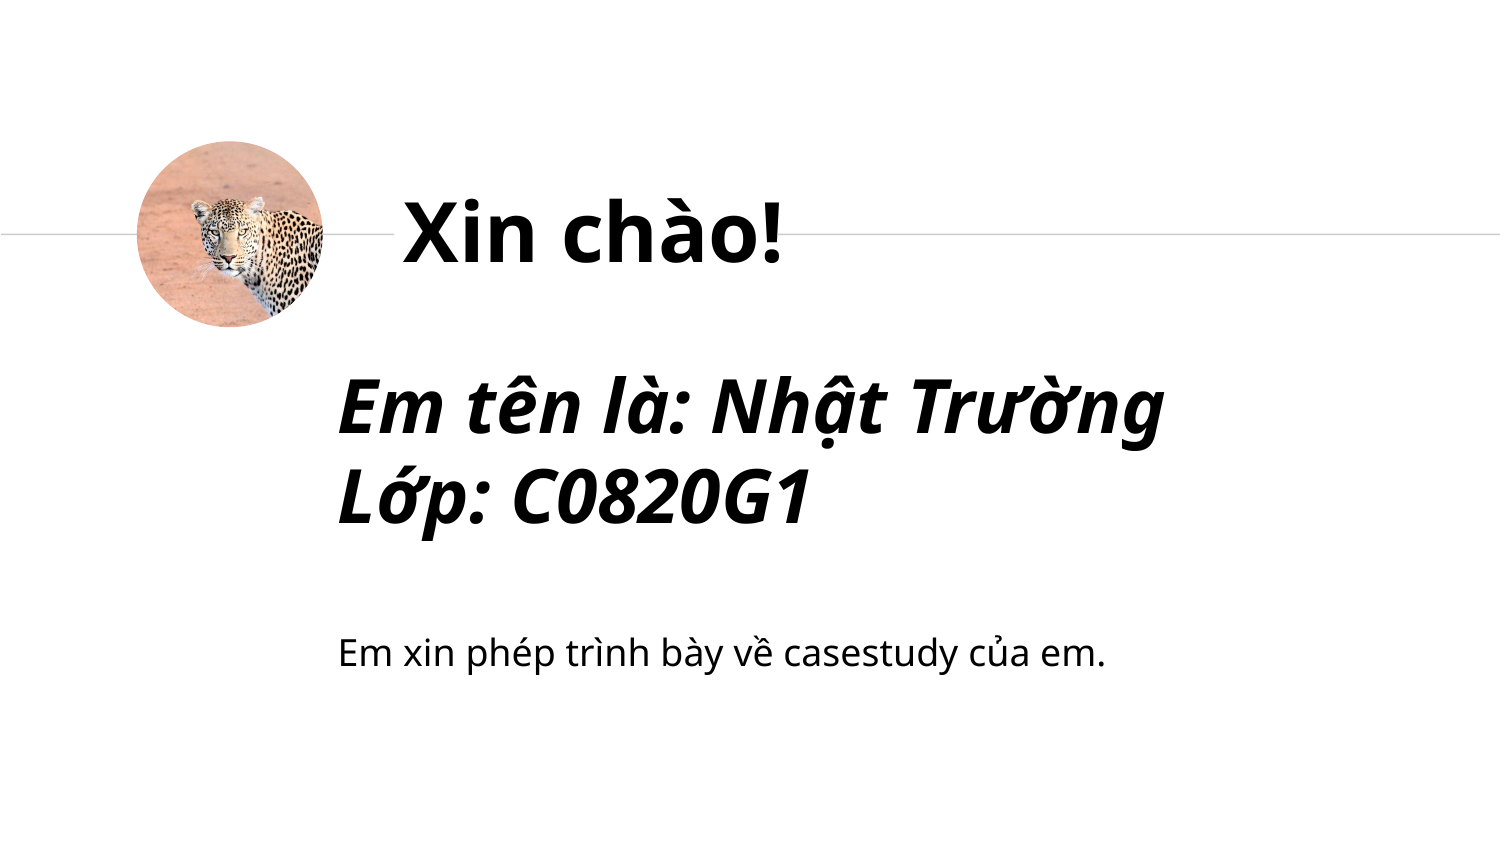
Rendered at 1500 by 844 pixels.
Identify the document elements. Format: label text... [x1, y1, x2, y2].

text_box Xin chào! [388, 133, 1194, 325]
text_box [136, 141, 323, 328]
text_box Em tên là: Nhật Trường Lớp: C0820G1 Em xin phép trình bày về casestudy của em. [322, 343, 1213, 636]
